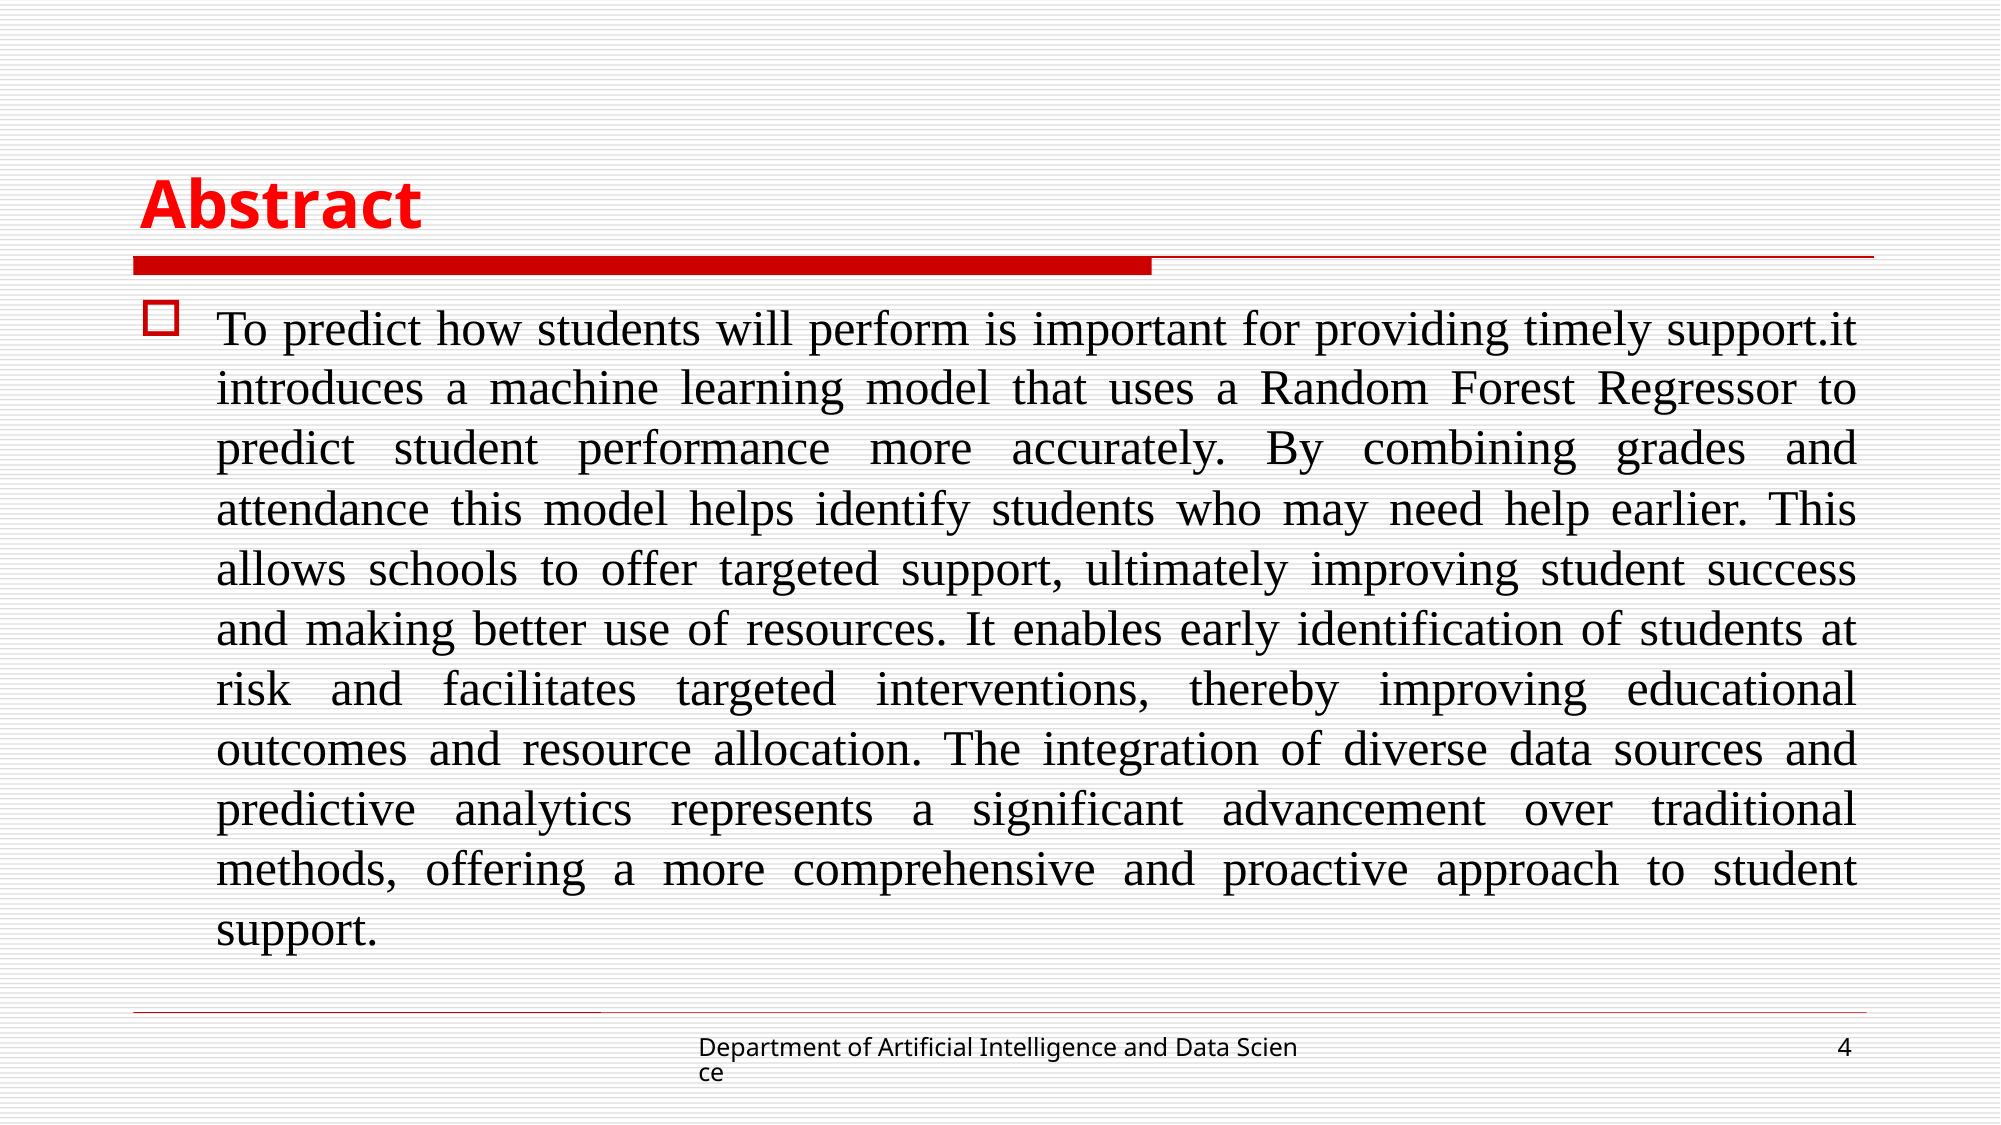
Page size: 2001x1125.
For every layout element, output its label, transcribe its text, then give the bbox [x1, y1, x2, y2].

title Abstract [125, 50, 1876, 250]
list To predict how students will perform is important for providing timely support.it introduces a machine learning model that uses a Random Forest Regressor to predict student performance more accurately. By combining grades and attendance this model helps identify students who may need help earlier. This allows schools to offer targeted support, ultimately improving student success and making better use of resources. It enables early identification of students at risk and facilitates targeted interventions, thereby improving educational outcomes and resource allocation. The integration of diverse data sources and predictive analytics represents a significant advancement over traditional methods, offering a more comprehensive and proactive approach to student support. [123, 287, 1874, 988]
footer Department of Artificial Intelligence and Data Science [683, 1024, 1317, 1103]
slide_number 4 [1433, 1024, 1867, 1103]
picture [0, 0, 2001, 1125]
